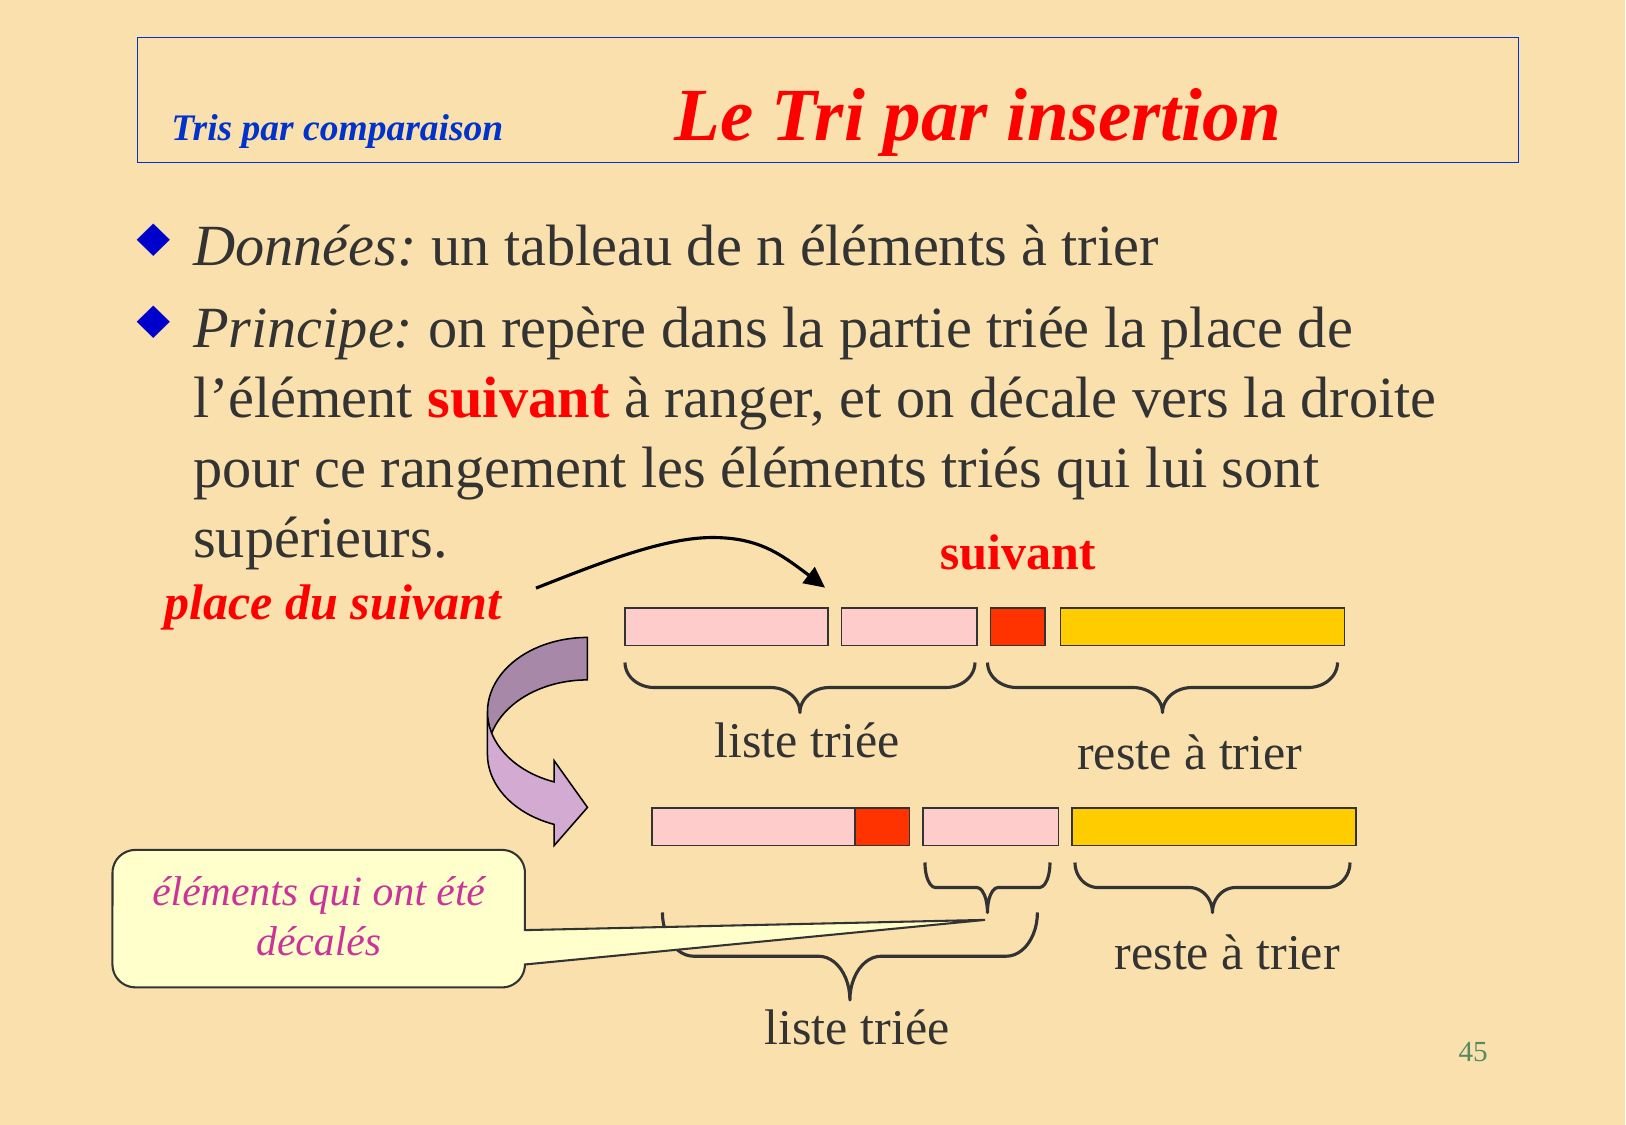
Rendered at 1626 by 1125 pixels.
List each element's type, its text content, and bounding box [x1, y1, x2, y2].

text_box liste triée [749, 987, 965, 1063]
text_box [537, 537, 825, 588]
text_box [990, 608, 1045, 646]
text_box [652, 808, 856, 846]
text_box [856, 808, 910, 846]
text_box liste triée [699, 699, 915, 775]
text_box reste à trier [1062, 712, 1318, 788]
text_box [987, 662, 1338, 713]
text_box [1071, 808, 1357, 846]
text_box suivant [925, 512, 1111, 588]
title Tris par comparaison Le Tri par insertion [137, 37, 1519, 163]
slide_number 45 [1164, 1024, 1504, 1101]
text_box [662, 912, 1038, 1000]
text_box [1060, 608, 1345, 646]
text_box [924, 862, 1051, 912]
text_box reste à trier [1099, 912, 1355, 988]
text_box place du suivant [149, 562, 517, 638]
text_box [1074, 862, 1351, 913]
text_box [841, 608, 978, 646]
text_box éléments qui ont été décalés [112, 849, 986, 988]
text_box [487, 637, 588, 846]
text_box [624, 608, 829, 646]
text_box [624, 662, 976, 713]
list Données: un tableau de n éléments à trier Principe: on repère dans la partie triée la place de l’élément suivant à ranger, et on décale vers la droite pour ce rangement les éléments triés qui lui sont supérieurs. [121, 199, 1504, 1001]
text_box [922, 808, 1059, 846]
